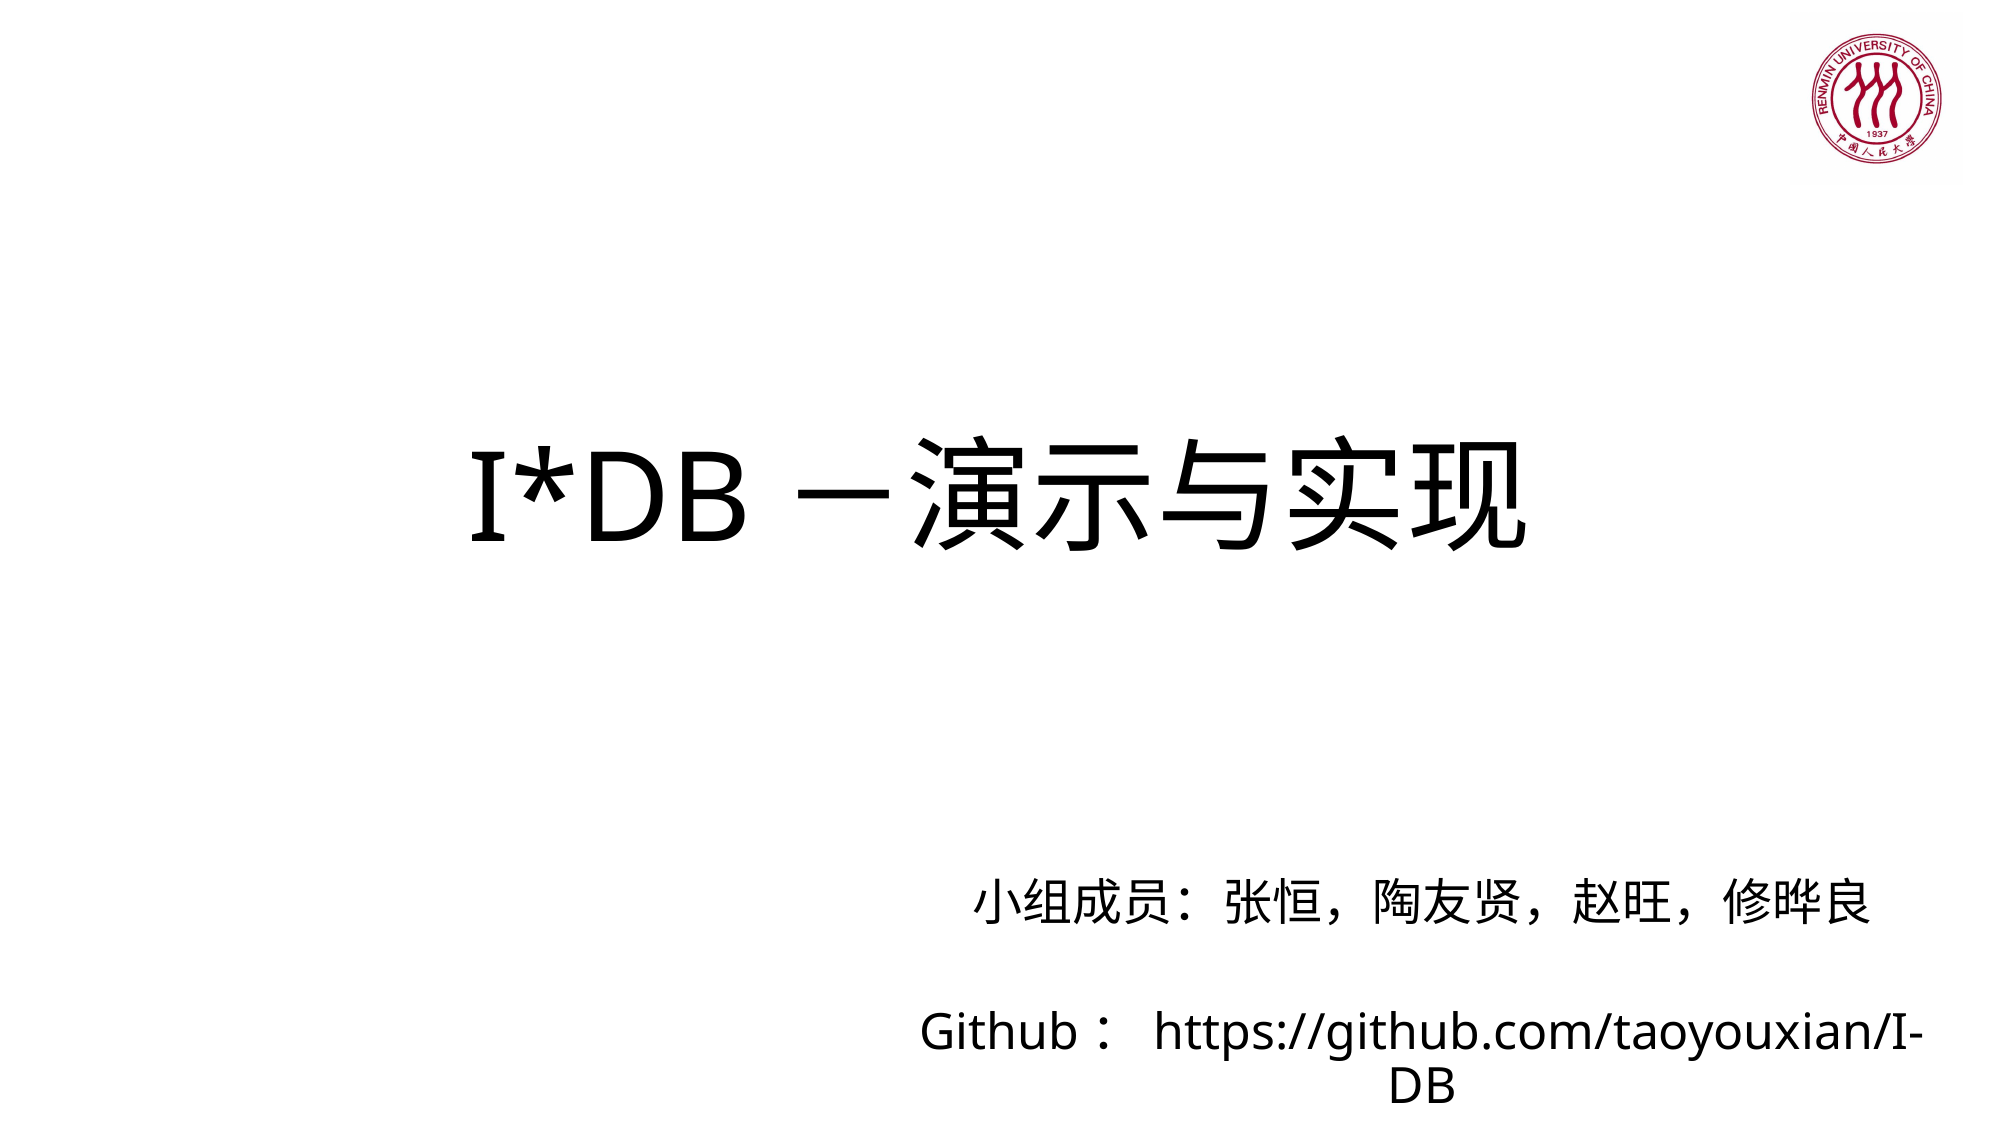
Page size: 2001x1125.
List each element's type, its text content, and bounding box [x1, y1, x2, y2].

picture [1790, 12, 1963, 185]
subtitle 小组成员：张恒，陶友贤，赵旺，修晔良 Github：https://github.com/taoyouxian/I-DB [882, 870, 1963, 1043]
title I*DB－演示与实现 [249, 184, 1750, 576]
